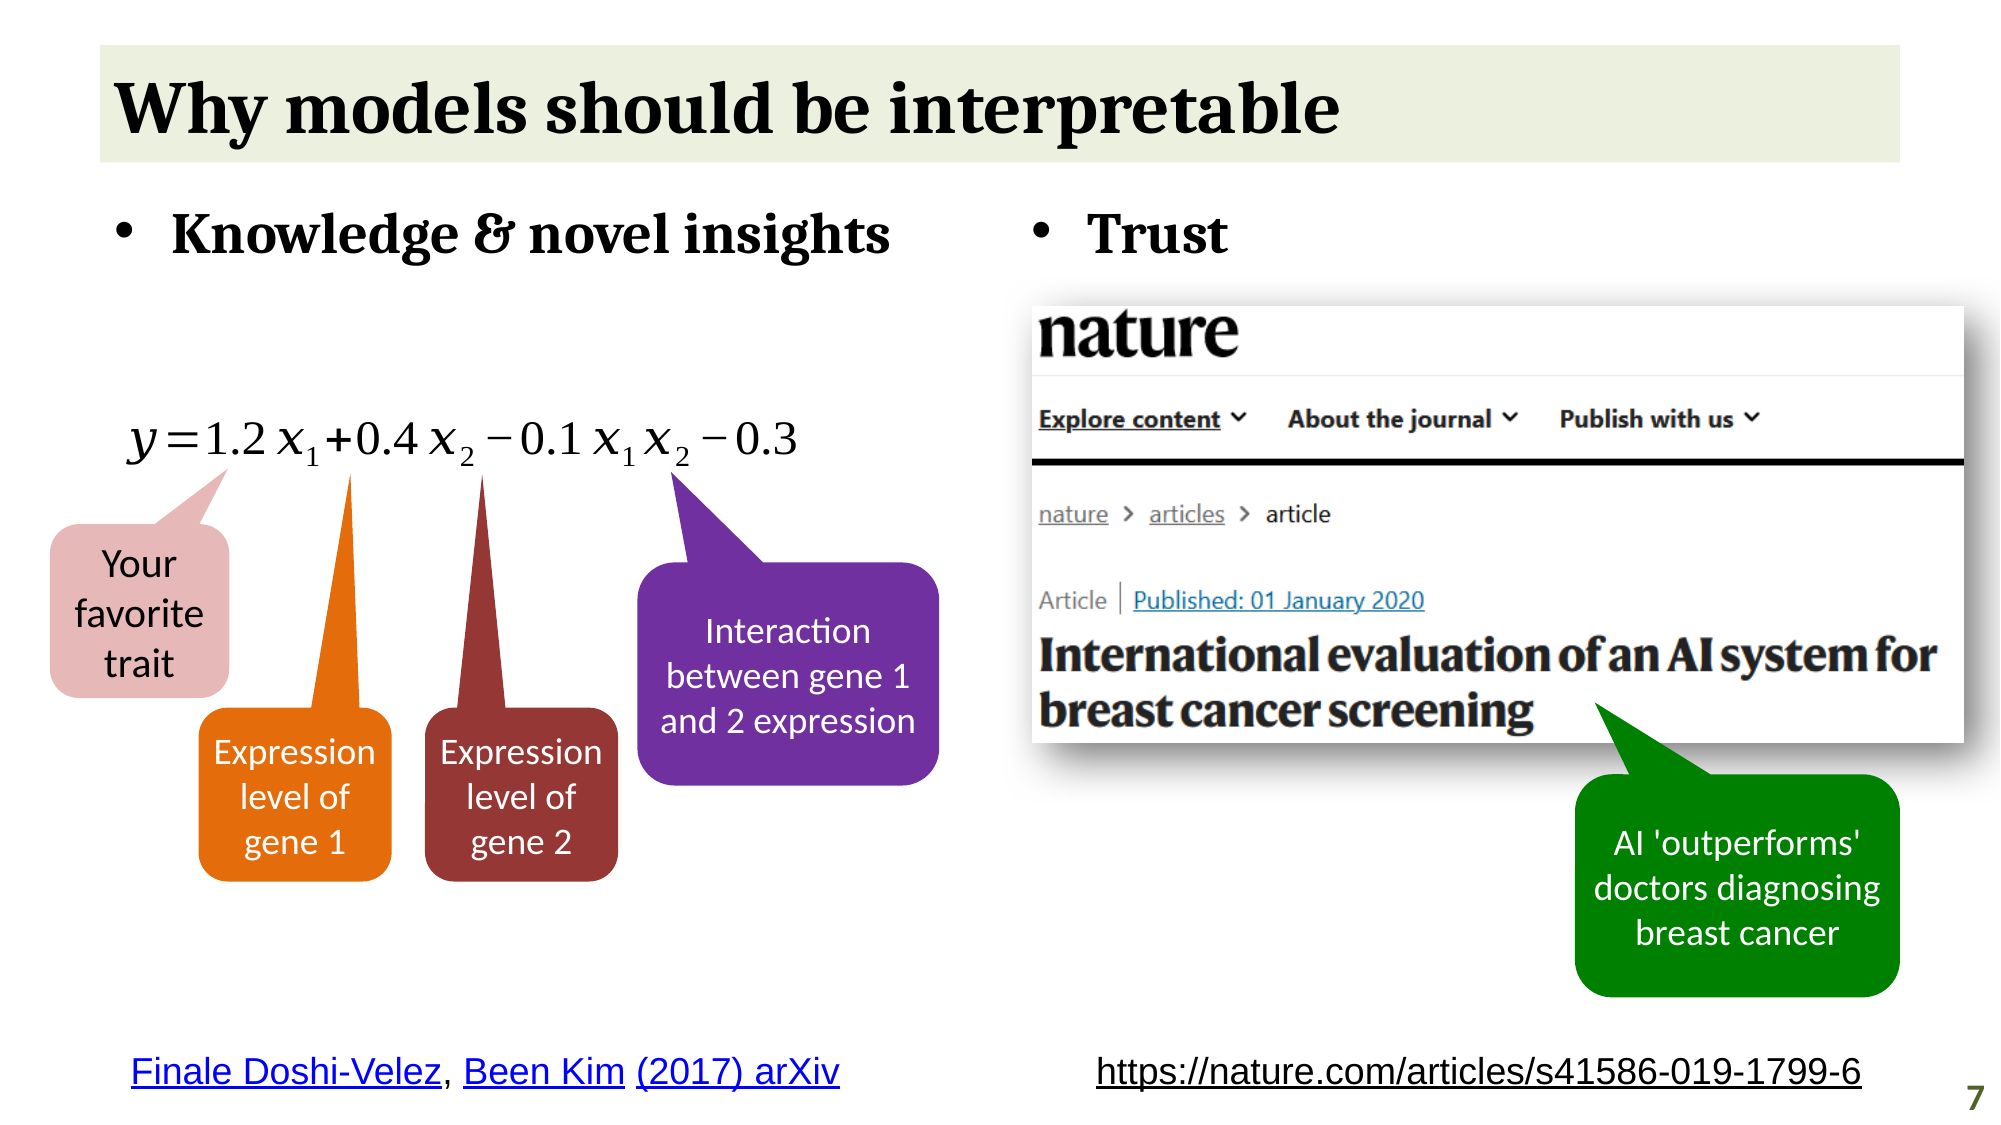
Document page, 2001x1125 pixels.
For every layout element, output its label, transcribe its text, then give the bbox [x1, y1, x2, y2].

text_box AI 'outperforms' doctors diagnosing breast cancer [1572, 751, 1903, 1000]
text_box Interaction between gene 1 and 2 expression [635, 469, 942, 788]
slide_number 7 [1899, 1065, 2000, 1125]
text_box Expression level of gene 2 [422, 472, 621, 884]
text_box https://nature.com/articles/s41586-019-1799-6 [1081, 1039, 1924, 1100]
picture [1032, 305, 1964, 743]
list Trust [1016, 747, 1901, 1066]
text_box Finale Doshi-Velez, Been Kim (2017) arXiv [115, 1039, 855, 1100]
list Trust [1016, 187, 1901, 334]
title Why models should be interpretable [99, 44, 1901, 163]
text_box Your favorite trait [47, 466, 232, 701]
list Knowledge & novel insights [99, 187, 984, 1066]
text_box Expression level of gene 1 [196, 471, 394, 884]
